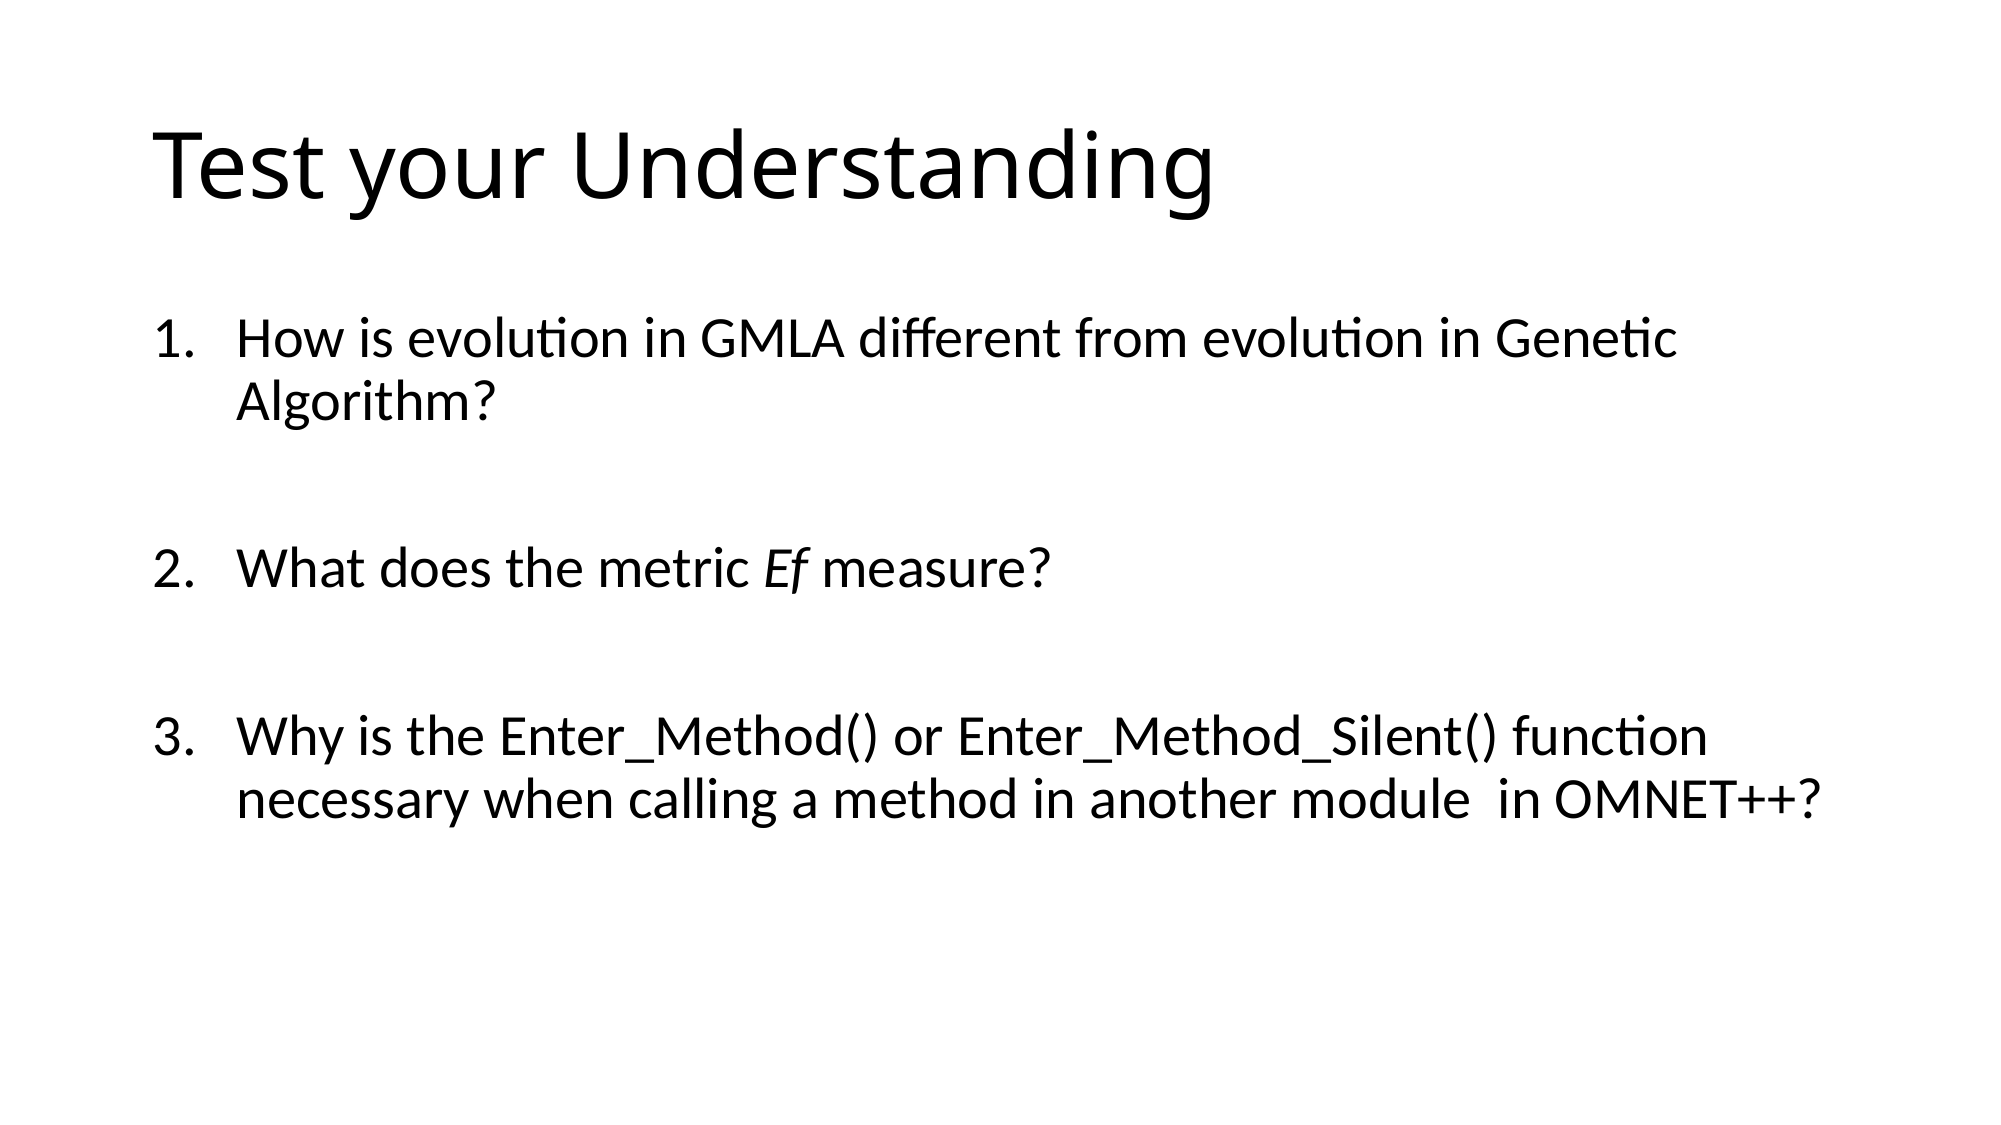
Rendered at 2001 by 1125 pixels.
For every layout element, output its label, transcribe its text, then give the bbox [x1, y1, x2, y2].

list How is evolution in GMLA different from evolution in Genetic Algorithm? What does the metric Ef measure? Why is the Enter_Method() or Enter_Method_Silent() function necessary when calling a method in another module in OMNET++? [137, 299, 1863, 1014]
title Test your Understanding [137, 59, 1863, 278]
